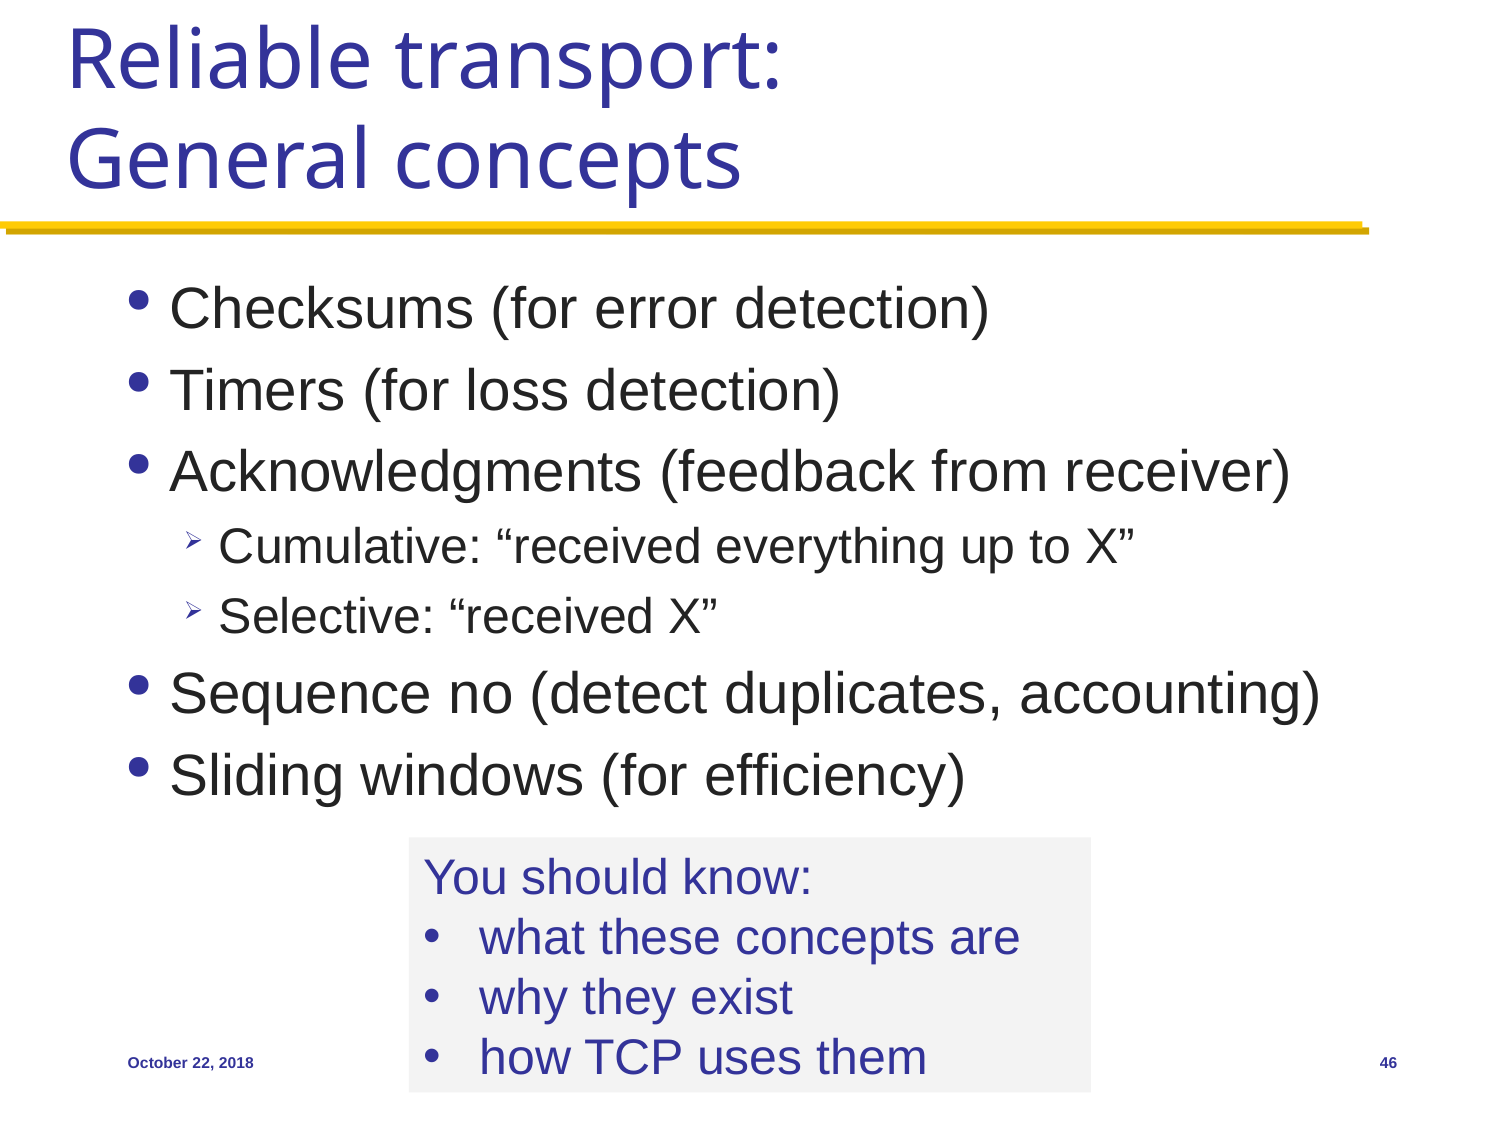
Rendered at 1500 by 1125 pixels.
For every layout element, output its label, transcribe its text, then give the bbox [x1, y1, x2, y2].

title Reliable transport: General concepts [49, 24, 1451, 213]
list Checksums (for error detection) Timers (for loss detection) Acknowledgments (feedback from receiver) Cumulative: “received everything up to X” Selective: “received X” Sequence no (detect duplicates, accounting) Sliding windows (for efficiency) [112, 262, 1413, 988]
slide_number 46 [1312, 1024, 1413, 1101]
text_box You should know: what these concepts are why they exist how TCP uses them [408, 837, 1091, 1093]
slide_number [112, 1024, 426, 1101]
